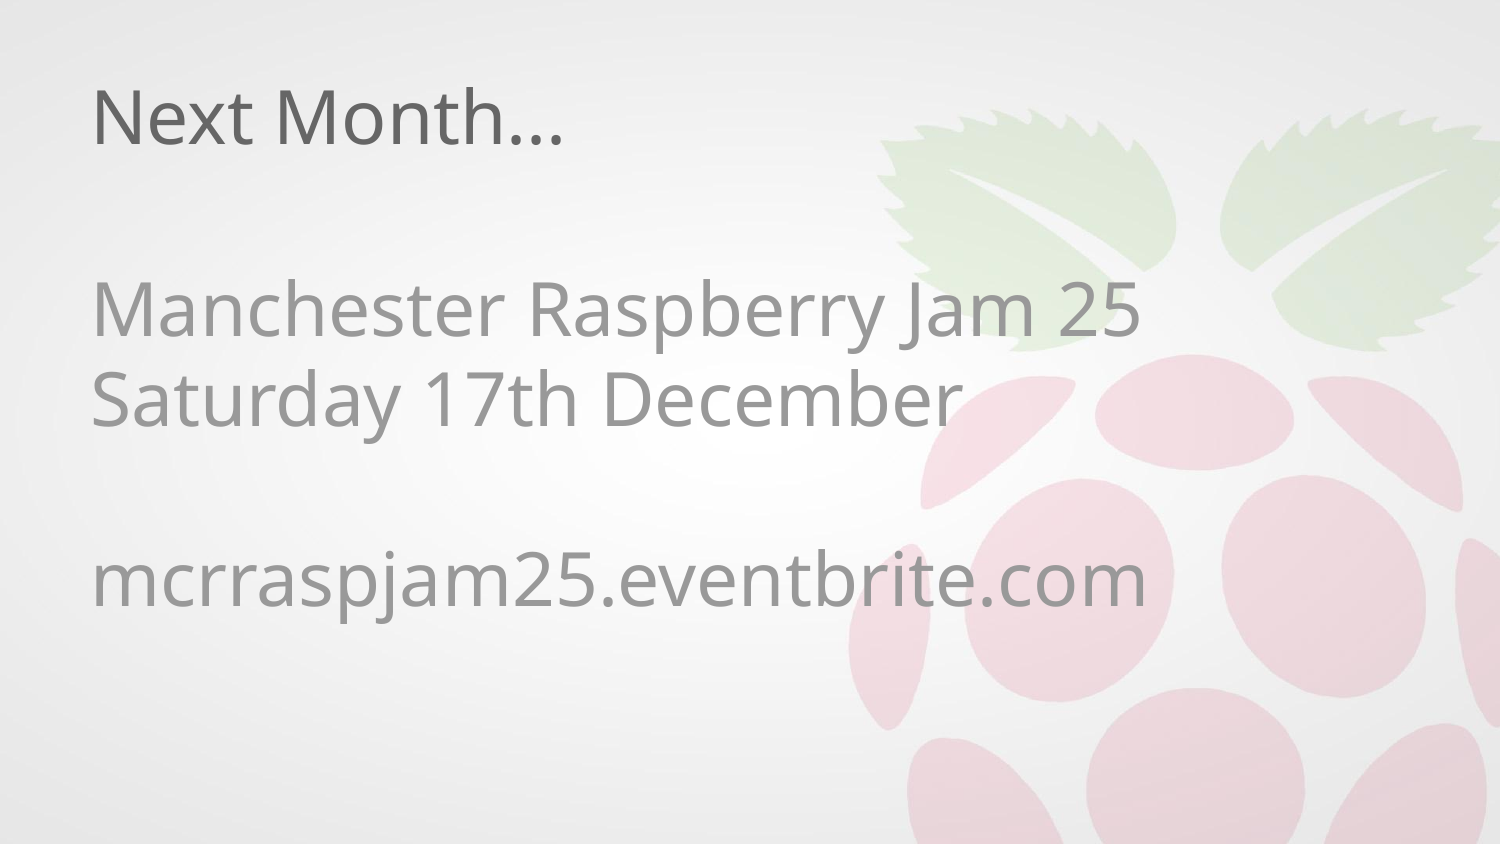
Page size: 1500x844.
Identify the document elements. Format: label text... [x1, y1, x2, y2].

list Manchester Raspberry Jam 25 Saturday 17th December mcrraspjam25.eventbrite.com [75, 245, 1425, 701]
picture [0, 0, 1500, 844]
title Next Month... [75, 33, 1425, 175]
